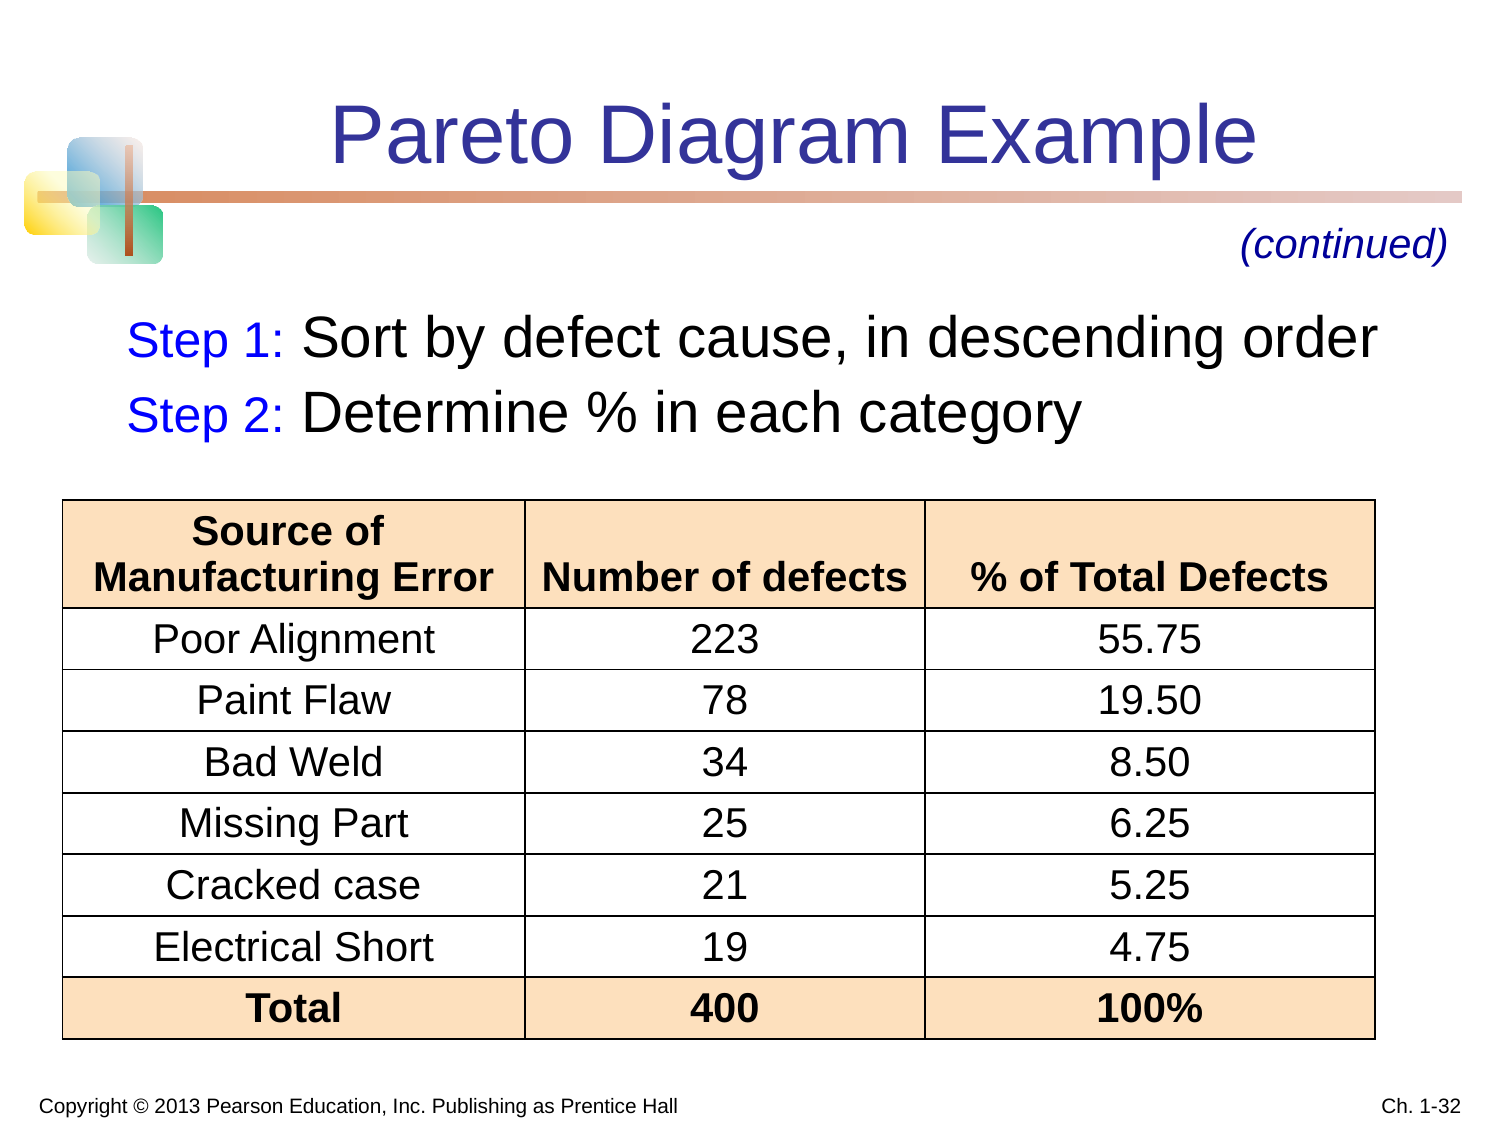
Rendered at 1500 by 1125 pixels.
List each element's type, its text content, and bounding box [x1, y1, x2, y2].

table_cell 4.75 [926, 917, 1374, 976]
table_cell 21 [526, 855, 924, 915]
table_cell 34 [526, 732, 924, 792]
slide_number Ch. 1-32 [1124, 1071, 1476, 1125]
table_cell Bad Weld [63, 732, 524, 792]
table_cell Electrical Short [63, 917, 524, 976]
table_header Source of Manufacturing Error [63, 501, 524, 607]
table_header Number of defects [526, 501, 924, 607]
text_box (continued) [1224, 209, 1475, 275]
table_cell 78 [526, 670, 924, 730]
table_cell 55.75 [926, 609, 1374, 669]
table_cell Poor Alignment [63, 609, 524, 669]
table_cell 19.50 [926, 670, 1374, 730]
table_cell Paint Flaw [63, 670, 524, 730]
table_cell 8.50 [926, 732, 1374, 792]
table_cell Total [63, 978, 524, 1038]
title Pareto Diagram Example [188, 24, 1401, 188]
table_cell 100% [926, 978, 1374, 1038]
list Step 1: Sort by defect cause, in descending order Step 2: Determine % in each category [112, 299, 1438, 1044]
table_cell Cracked case [63, 855, 524, 915]
table_cell 19 [526, 917, 924, 976]
footer Copyright © 2013 Pearson Education, Inc. Publishing as Prentice Hall [24, 1071, 826, 1125]
table_cell Missing Part [63, 794, 524, 853]
table_header % of Total Defects [926, 501, 1374, 607]
table_cell 223 [526, 609, 924, 669]
table_cell 25 [526, 794, 924, 853]
table_cell 6.25 [926, 794, 1374, 853]
table_cell 5.25 [926, 855, 1374, 915]
table_cell 400 [526, 978, 924, 1038]
